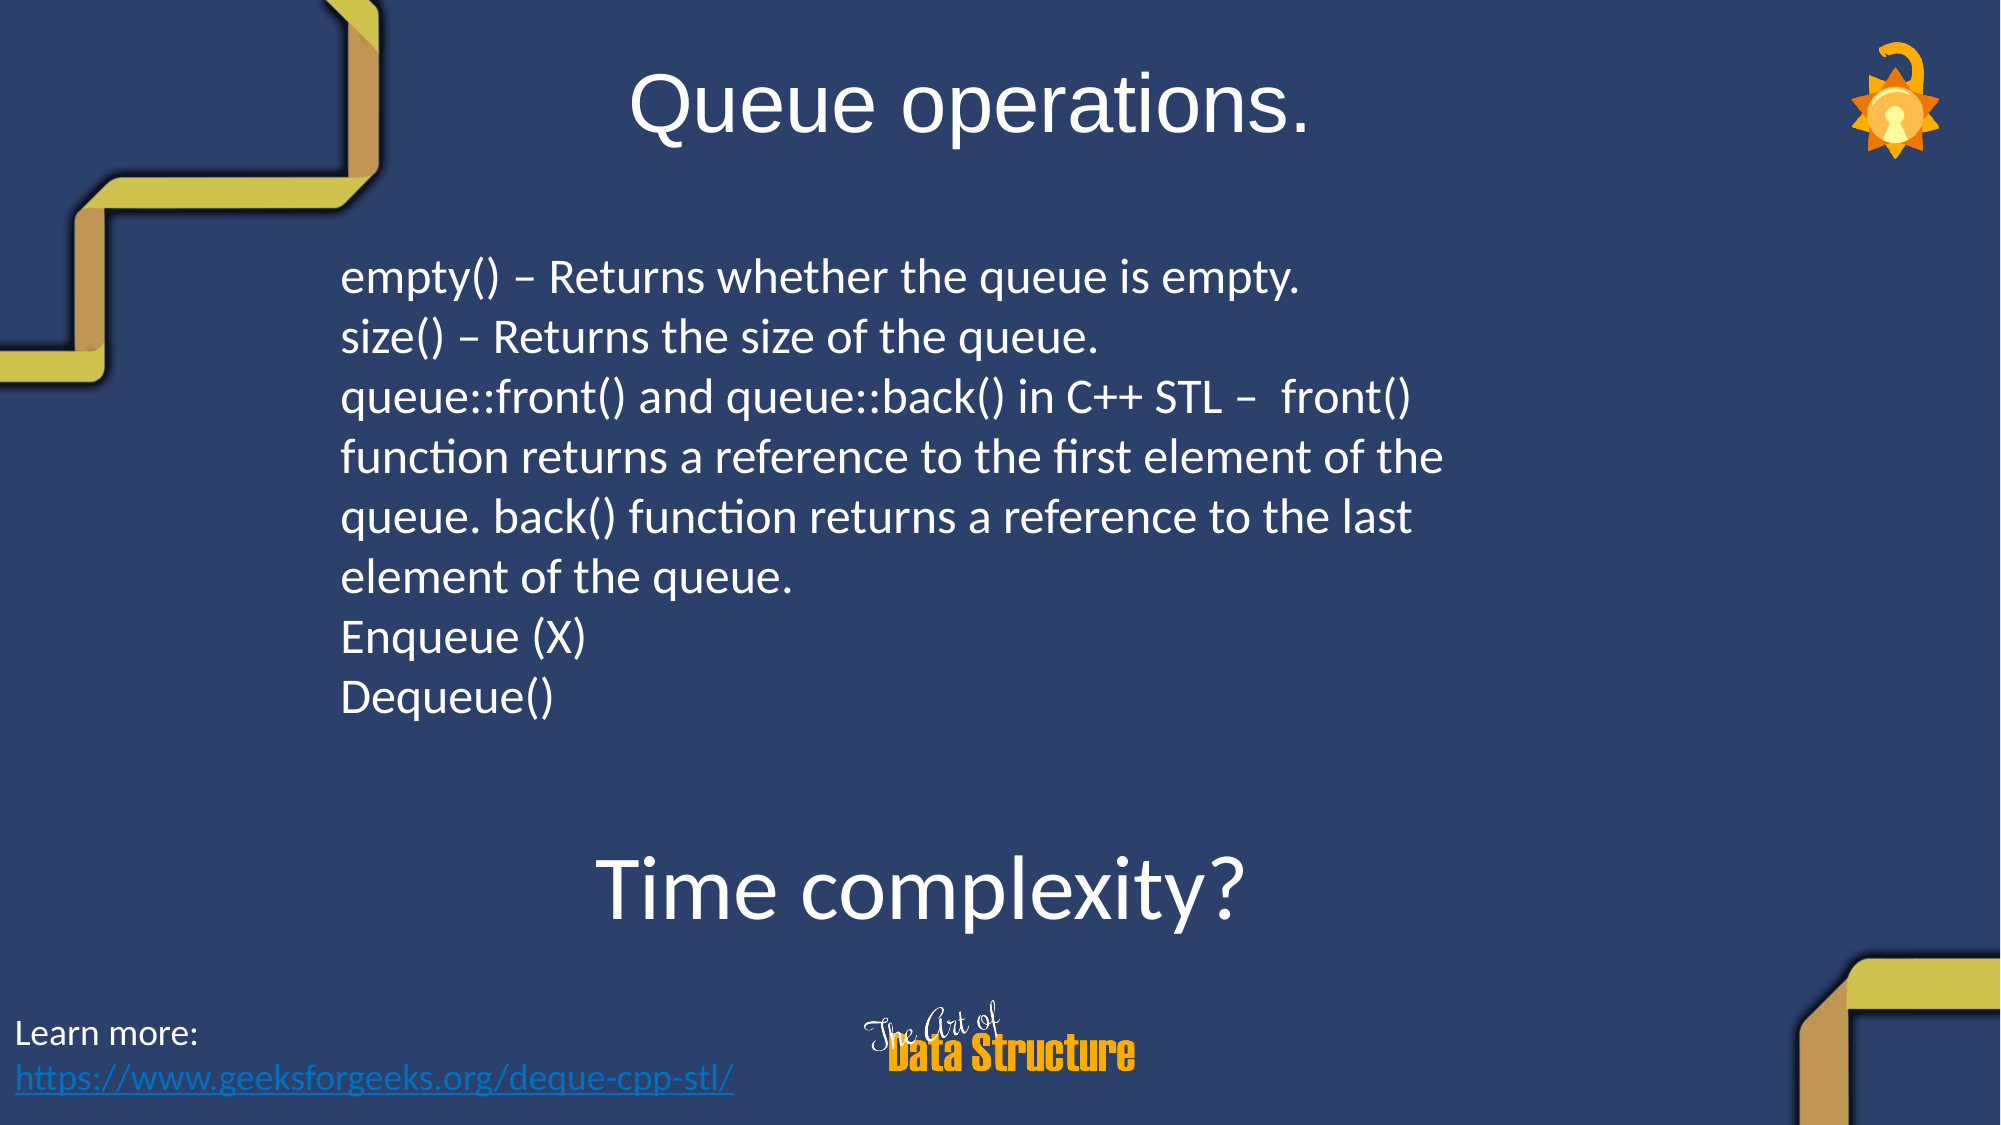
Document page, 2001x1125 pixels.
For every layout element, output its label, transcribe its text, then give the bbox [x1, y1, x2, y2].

text_box empty() – Returns whether the queue is empty. size() – Returns the size of the queue. queue::front() and queue::back() in C++ STL – front() function returns a reference to the first element of the queue. back() function returns a reference to the last element of the queue. Enqueue (X) Dequeue() [325, 236, 1559, 732]
text_box Time complexity? [580, 820, 1638, 946]
text_box Learn more: https://www.geeksforgeeks.org/deque-cpp-stl/ [0, 1000, 837, 1106]
text_box Queue operations. [613, 42, 1328, 157]
picture [0, 0, 2001, 1125]
